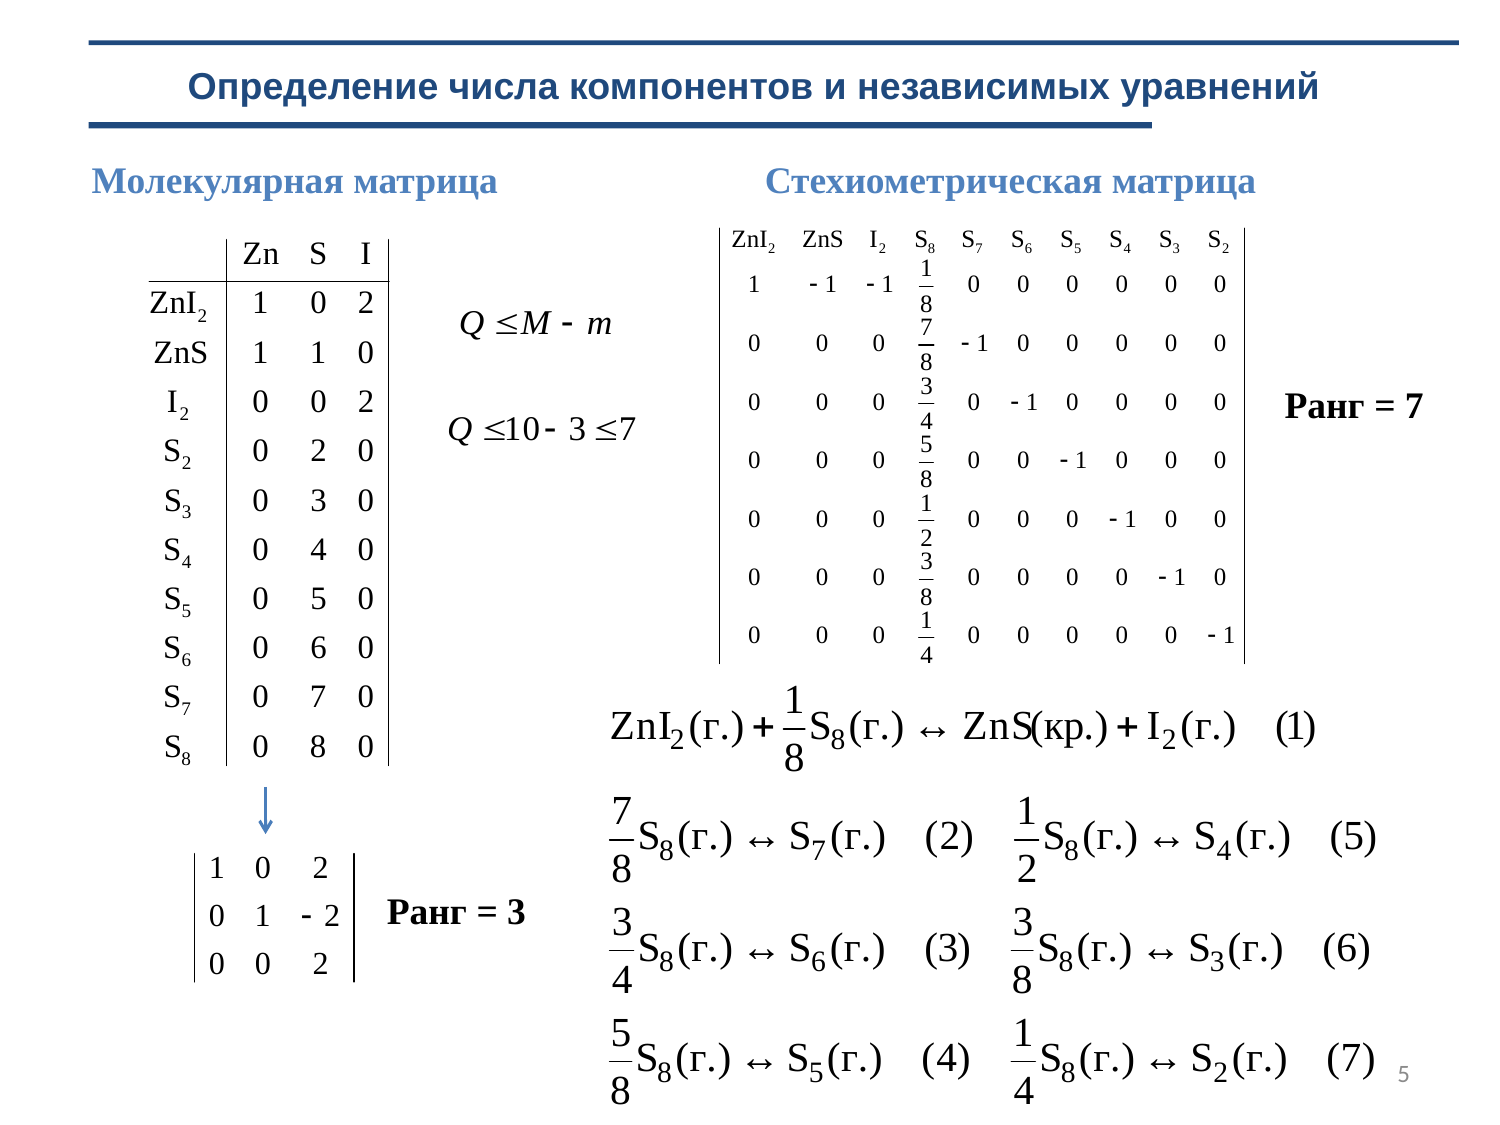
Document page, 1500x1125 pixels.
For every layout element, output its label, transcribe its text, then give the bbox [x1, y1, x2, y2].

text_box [442, 408, 642, 456]
text_box Ранг = 3 [372, 879, 550, 940]
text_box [143, 231, 396, 774]
text_box Ранг = 7 [1269, 373, 1448, 434]
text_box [188, 845, 361, 988]
text_box Молекулярная матрица [76, 148, 573, 209]
text_box Определение числа компонентов и независимых уравнений [172, 54, 1335, 115]
slide_number 5 [1389, 1042, 1425, 1103]
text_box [714, 222, 1251, 669]
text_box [603, 672, 1384, 1114]
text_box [454, 302, 620, 350]
text_box Стехиометрическая матрица [749, 148, 1400, 209]
